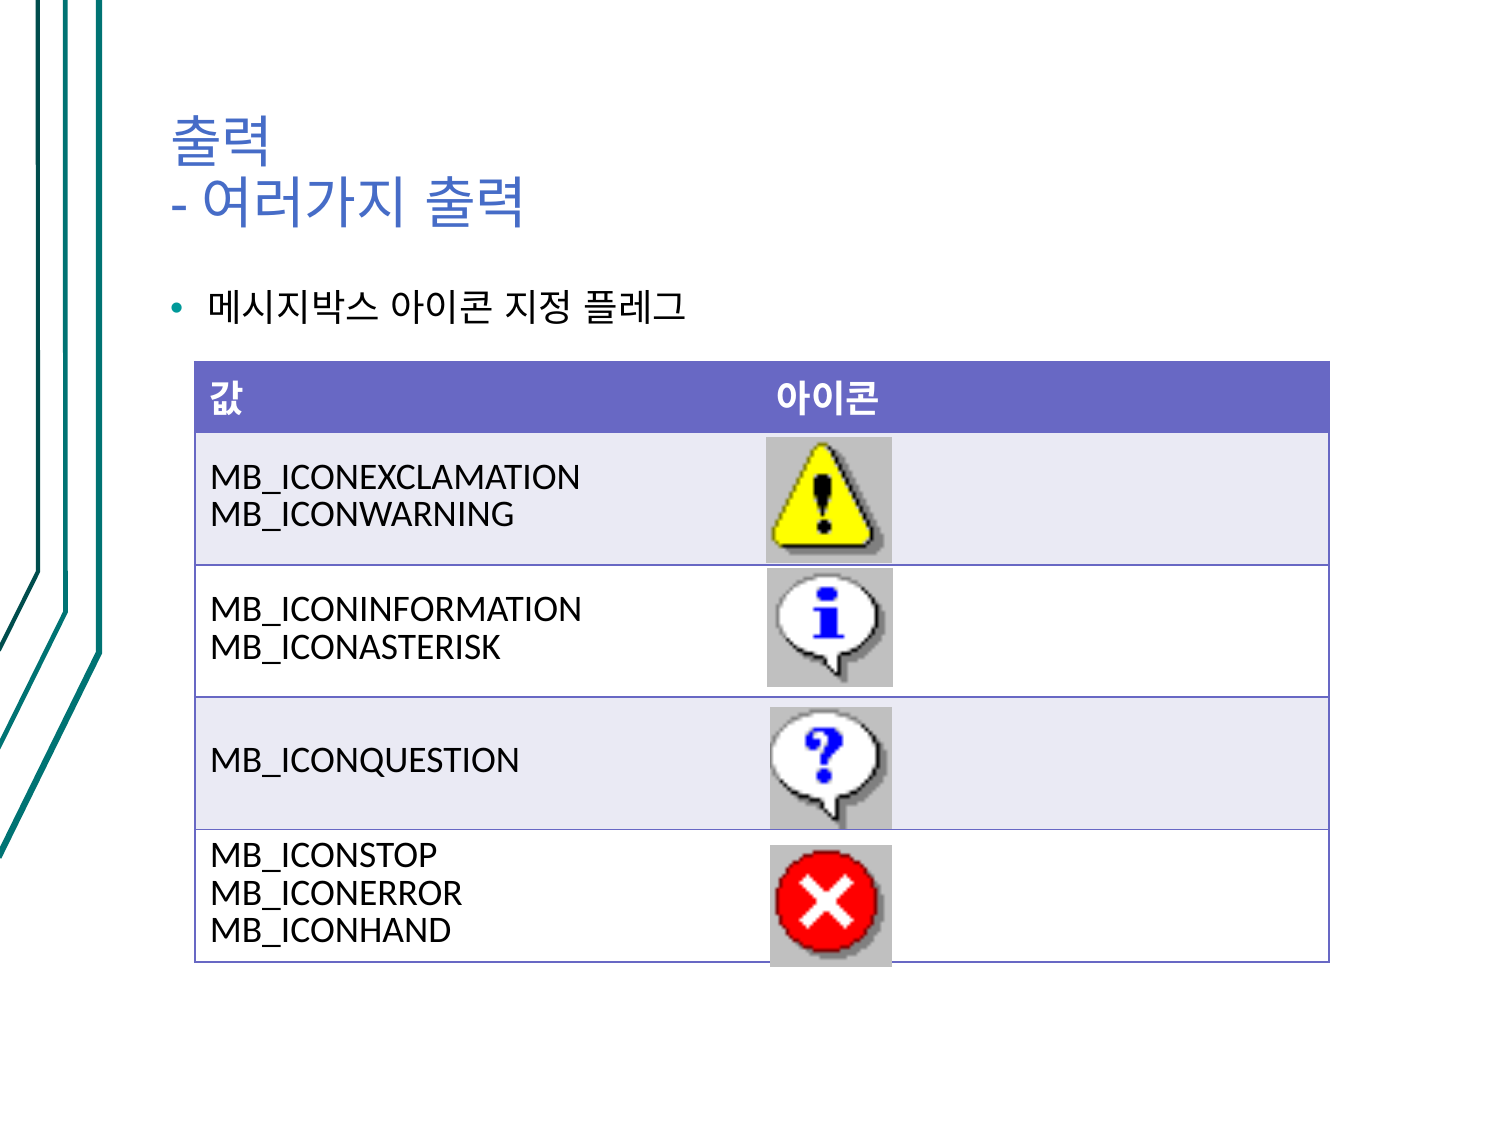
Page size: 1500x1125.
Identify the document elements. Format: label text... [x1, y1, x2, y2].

picture [770, 707, 892, 829]
table_cell MB_ICONQUESTION [196, 698, 762, 829]
table_cell [762, 566, 1328, 696]
table_cell [762, 433, 1328, 564]
table_cell MB_ICONEXCLAMATION MB_ICONWARNING [196, 433, 762, 564]
picture [766, 437, 892, 563]
table_cell [762, 830, 1328, 961]
picture [770, 845, 892, 968]
table_cell MB_ICONINFORMATION MB_ICONASTERISK [196, 566, 762, 696]
list 메시지박스 아이콘 지정 플레그 [150, 279, 1425, 1012]
table_header 아이콘 [762, 363, 1328, 432]
table_cell [762, 698, 1328, 829]
table_cell MB_ICONSTOP MB_ICONERROR MB_ICONHAND [196, 830, 762, 961]
table_header 값 [196, 363, 762, 432]
title 출력 -여러가지 출력 [150, 45, 1425, 246]
picture [767, 568, 893, 687]
